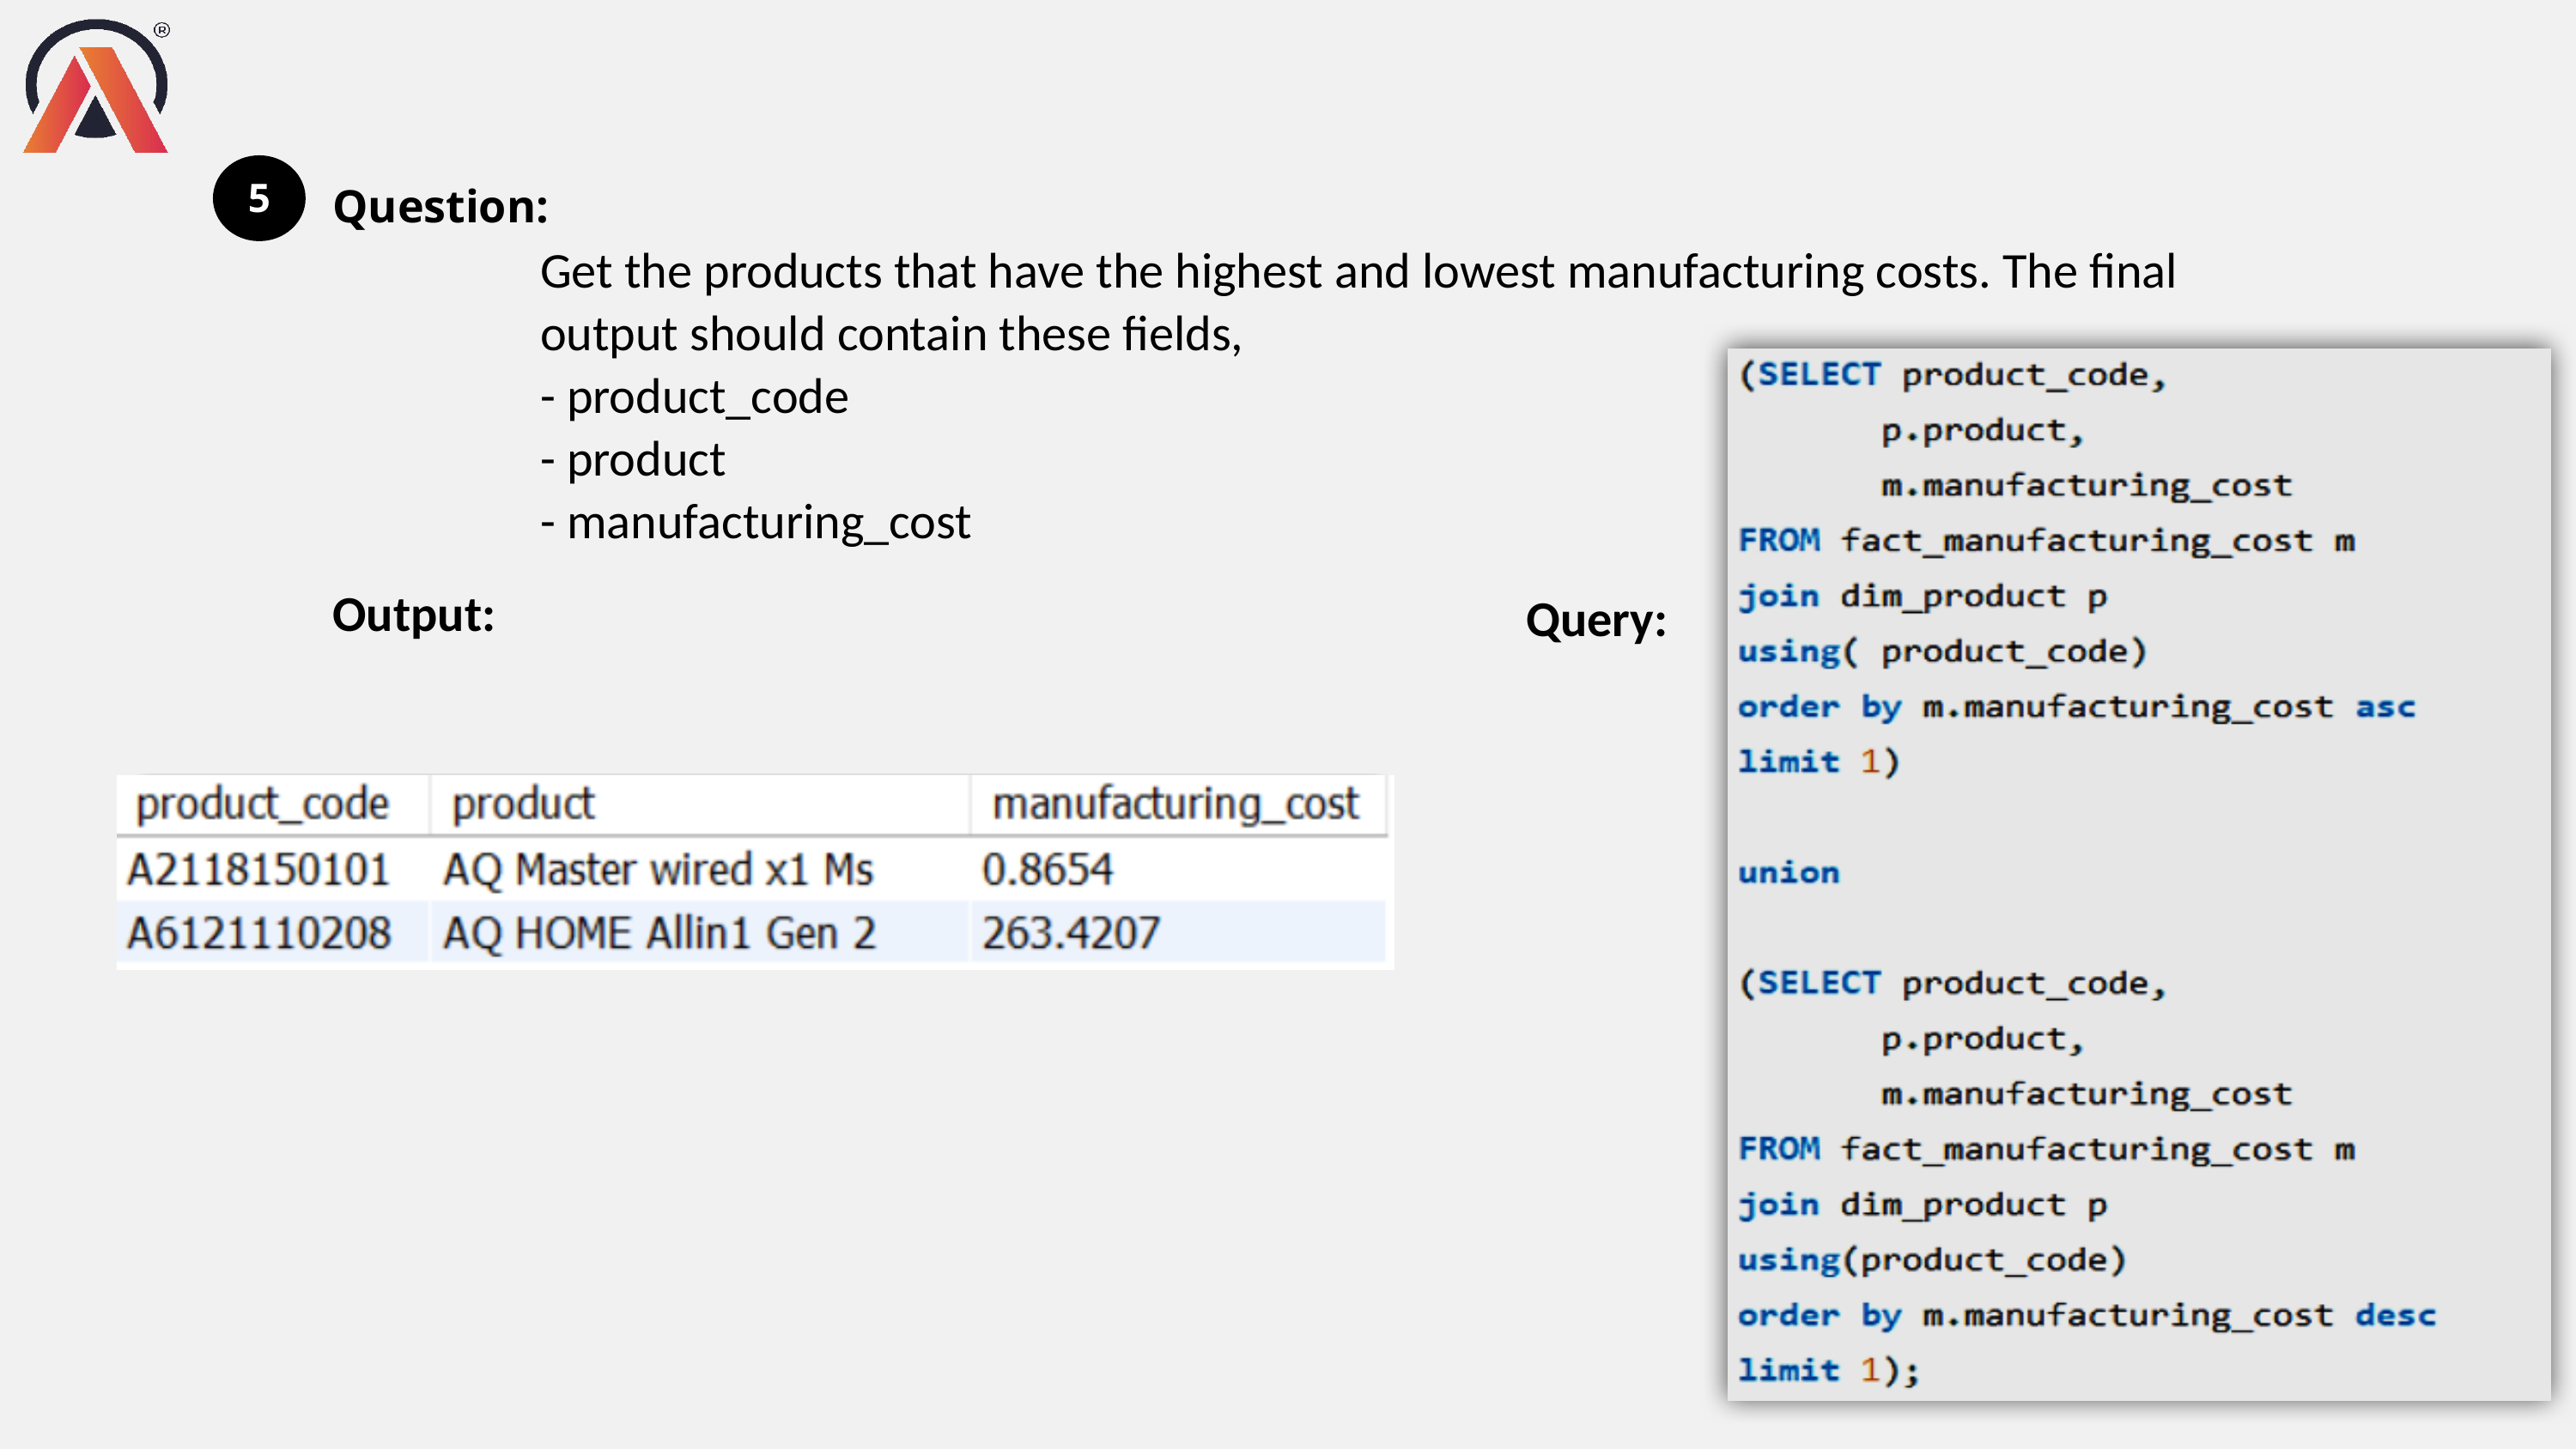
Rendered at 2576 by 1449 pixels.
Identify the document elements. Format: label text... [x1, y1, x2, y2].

picture [117, 774, 1394, 970]
text_box Get the products that have the highest and lowest manufacturing costs. The final output should contain these fields, - product_code - product - manufacturing_cost [504, 246, 2275, 538]
text_box Output: [296, 567, 544, 653]
picture [1728, 348, 2552, 1401]
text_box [212, 155, 307, 242]
text_box Query: [1513, 579, 1686, 653]
picture [21, 15, 175, 155]
text_box Question: [309, 157, 587, 244]
